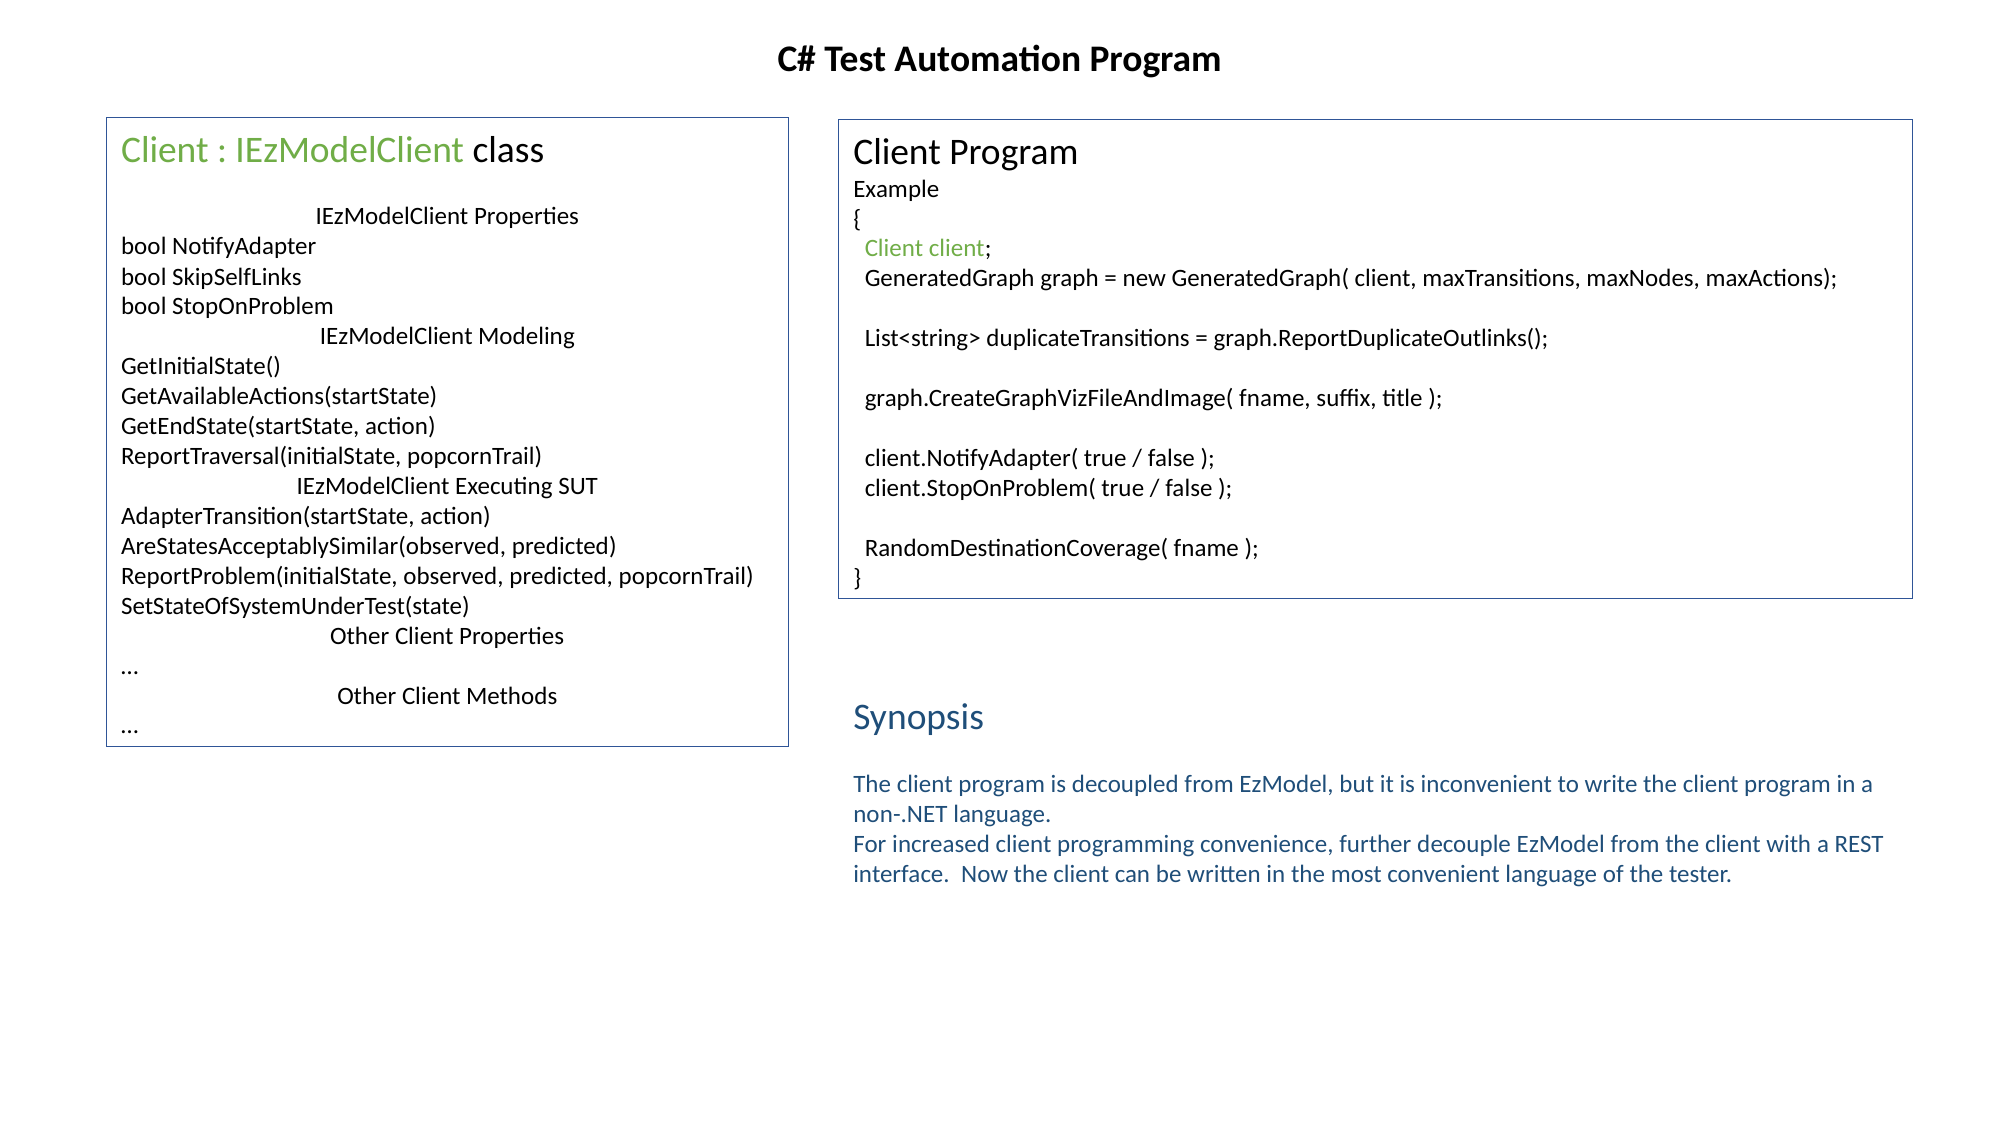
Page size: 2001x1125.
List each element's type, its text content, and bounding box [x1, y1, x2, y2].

text_box Client : IEzModelClient class IEzModelClient Properties bool NotifyAdapter bool SkipSelfLinks bool StopOnProblem IEzModelClient Modeling GetInitialState() GetAvailableActions(startState) GetEndState(startState, action) ReportTraversal(initialState, popcornTrail) IEzModelClient Executing SUT AdapterTransition(startState, action) AreStatesAcceptablySimilar(observed, predicted) ReportProblem(initialState, observed, predicted, popcornTrail) SetStateOfSystemUnderTest(state) Other Client Properties … Other Client Methods … [106, 117, 789, 747]
text_box C# Test Automation Program [762, 26, 1238, 87]
text_box Synopsis The client program is decoupled from EzModel, but it is inconvenient to write the client program in a non-.NET language. For increased client programming convenience, further decouple EzModel from the client with a REST interface. Now the client can be written in the most convenient language of the tester. [838, 685, 1913, 895]
text_box Client Program Example { Client client; GeneratedGraph graph = new GeneratedGraph( client, maxTransitions, maxNodes, maxActions); List<string> duplicateTransitions = graph.ReportDuplicateOutlinks(); graph.CreateGraphVizFileAndImage( fname, suffix, title ); client.NotifyAdapter( true / false ); client.StopOnProblem( true / false ); RandomDestinationCoverage( fname ); } [838, 119, 1913, 599]
